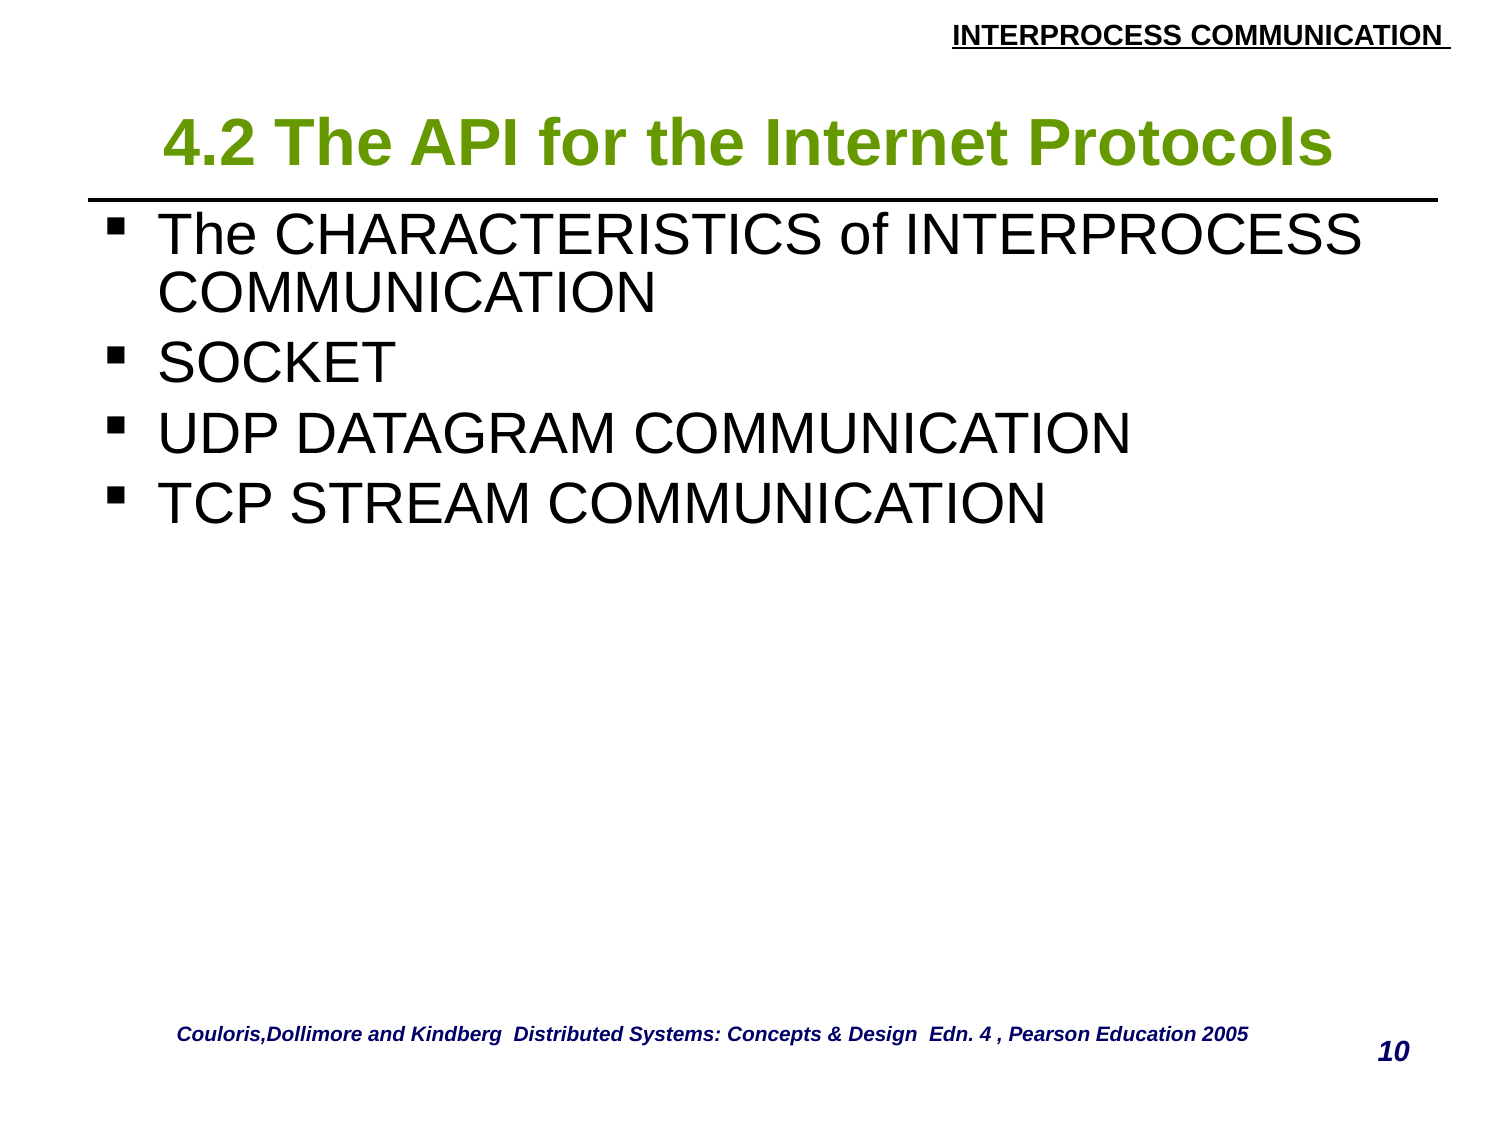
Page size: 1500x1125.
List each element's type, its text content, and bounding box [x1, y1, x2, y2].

text_box Couloris,Dollimore and Kindberg Distributed Systems: Concepts & Design Edn. 4 , Pearson Education 2005 [74, 1012, 1350, 1090]
title 4.2 The API for the Internet Protocols [74, 37, 1426, 241]
slide_number 10 [1074, 1024, 1426, 1103]
table_header The CHARACTERISTICS of INTERPROCESS COMMUNICATION SOCKET UDP DATAGRAM COMMUNICATION TCP STREAM COMMUNICATION [88, 202, 1438, 565]
